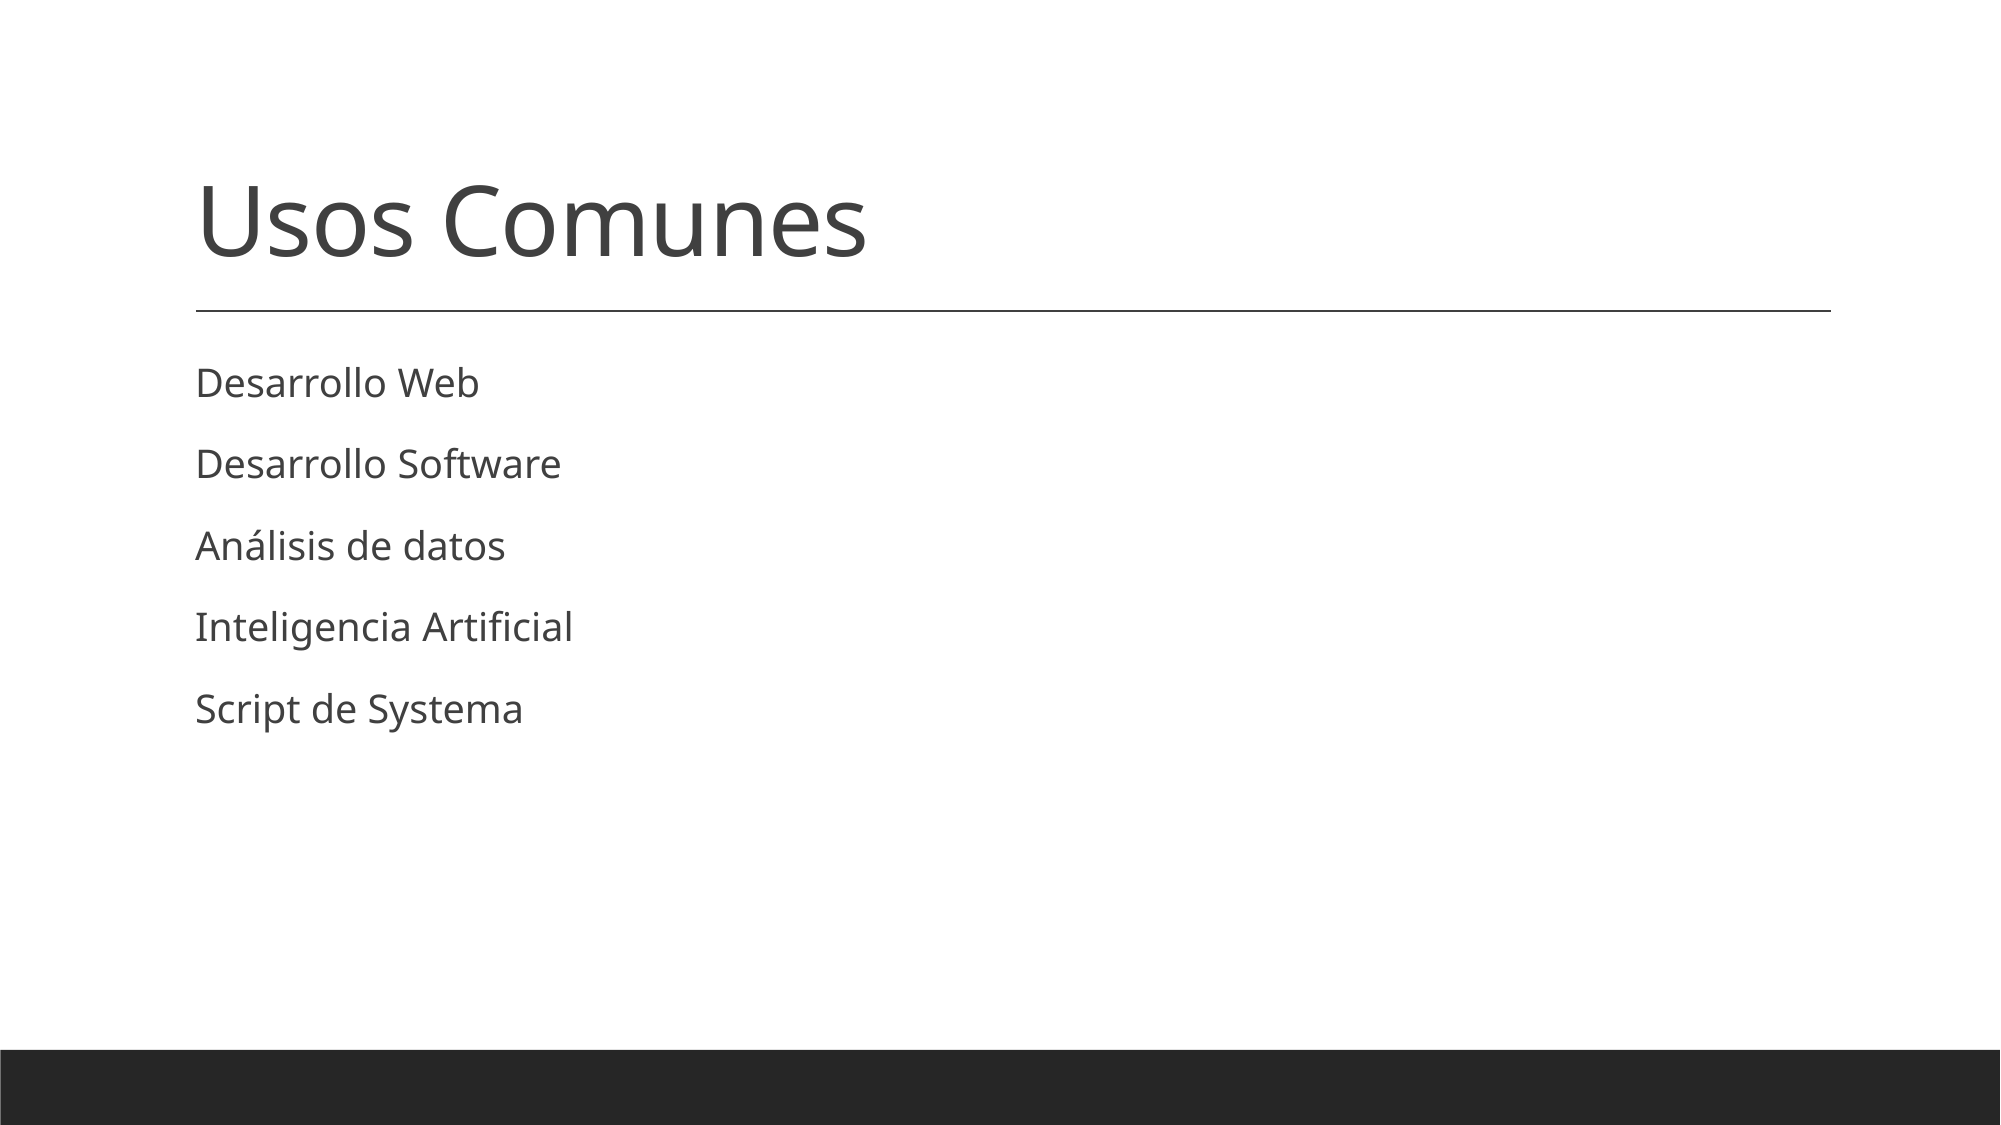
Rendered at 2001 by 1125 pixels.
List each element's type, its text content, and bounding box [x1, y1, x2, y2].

title Usos Comunes [180, 47, 1830, 285]
list Desarrollo Web Desarrollo Software Análisis de datos Inteligencia Artificial Script de Systema [180, 345, 1830, 963]
